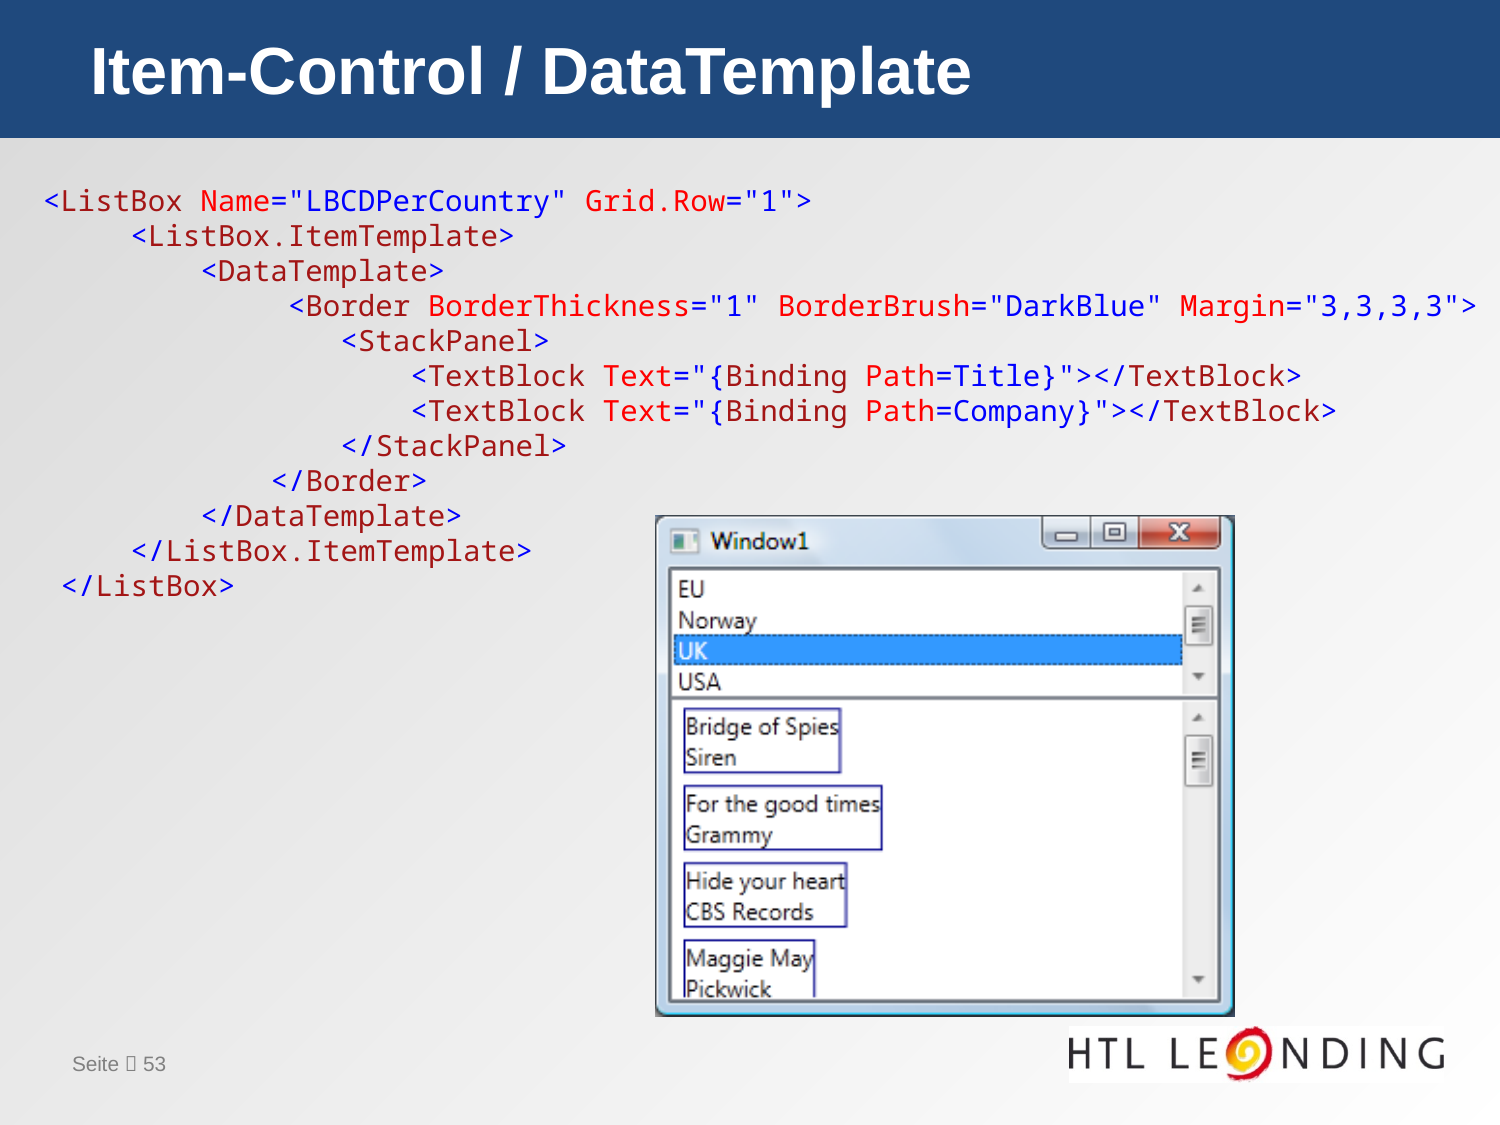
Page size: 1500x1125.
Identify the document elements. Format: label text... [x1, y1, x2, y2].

picture [1069, 1026, 1444, 1083]
picture [655, 514, 1235, 1018]
text_box <ListBox Name="LBCDPerCountry" Grid.Row="1"> <ListBox.ItemTemplate> <DataTemplate> <Border BorderThickness="1" BorderBrush="DarkBlue" Margin="3,3,3,3"> <StackPanel> <TextBlock Text="{Binding Path=Title}"></TextBlock> <TextBlock Text="{Binding Path=Company}"></TextBlock> </StackPanel> </Border> </DataTemplate> </ListBox.ItemTemplate> </ListBox> [0, 175, 1493, 610]
title Item-Control / DataTemplate [75, 20, 1425, 175]
